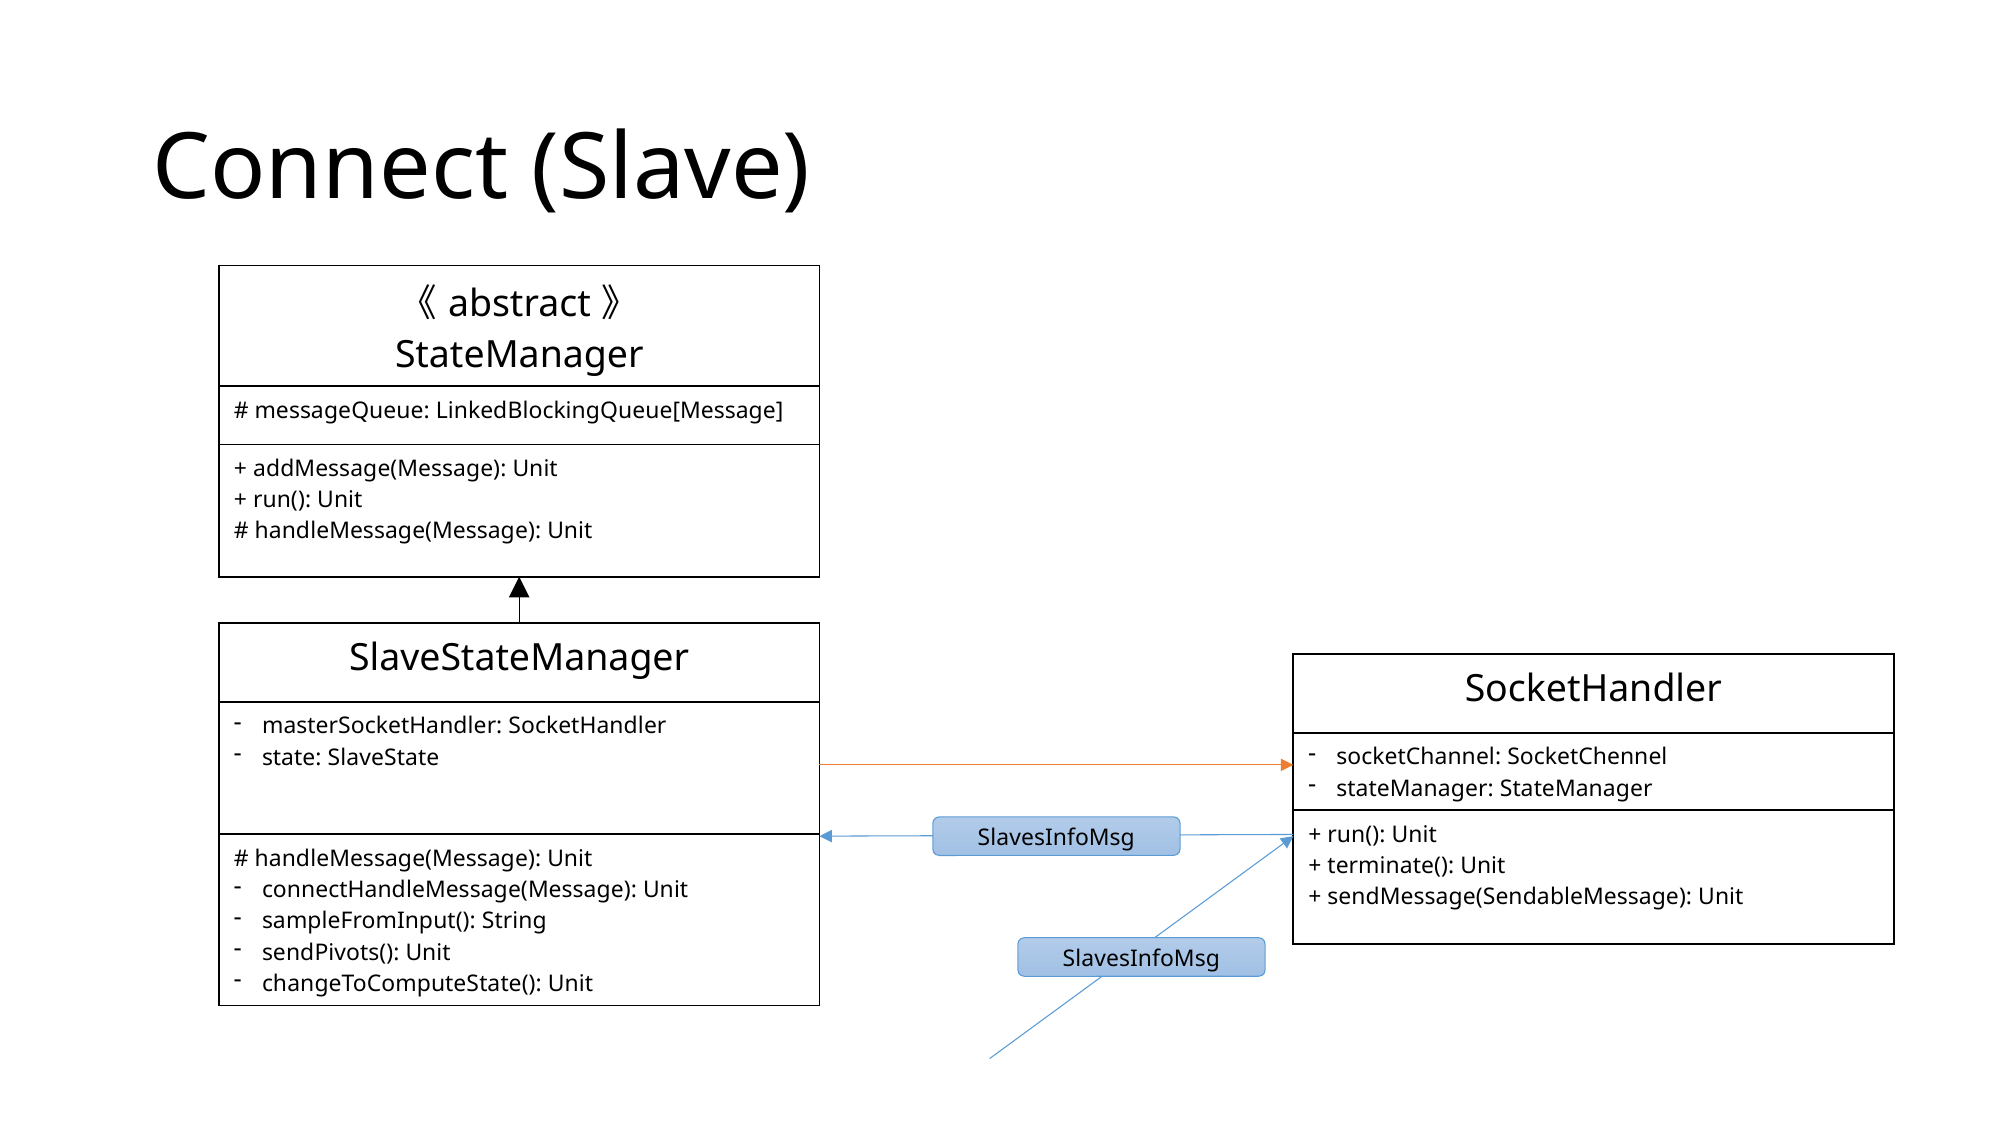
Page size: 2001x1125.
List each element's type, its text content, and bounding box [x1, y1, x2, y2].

text_box SlavesInfoMsg [932, 816, 1181, 834]
table_cell masterSocketHandler: SocketHandler state: SlaveState [220, 703, 819, 833]
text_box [989, 836, 1294, 1059]
title Connect (Slave) [137, 59, 1863, 278]
table_cell + addMessage(Message): Unit + run(): Unit # handleMessage(Message): Unit [220, 445, 819, 576]
table_cell + run(): Unit + terminate(): Unit + sendMessage(SendableMessage): Unit [1294, 811, 1893, 943]
table_cell socketChannel: SocketChennel stateManager: StateManager [1294, 734, 1893, 809]
table_header 《abstract》 StateManager [220, 266, 819, 385]
table_cell # handleMessage(Message): Unit connectHandleMessage(Message): Unit sampleFromInput(): String sendPivots(): Unit changeToComputeState(): Unit [220, 835, 819, 1005]
text_box SlavesInfoMsg [932, 837, 989, 857]
table_header SlaveStateManager [220, 624, 819, 701]
table_header SocketHandler [1294, 655, 1893, 732]
table_cell # messageQueue: LinkedBlockingQueue[Message] [220, 387, 819, 444]
